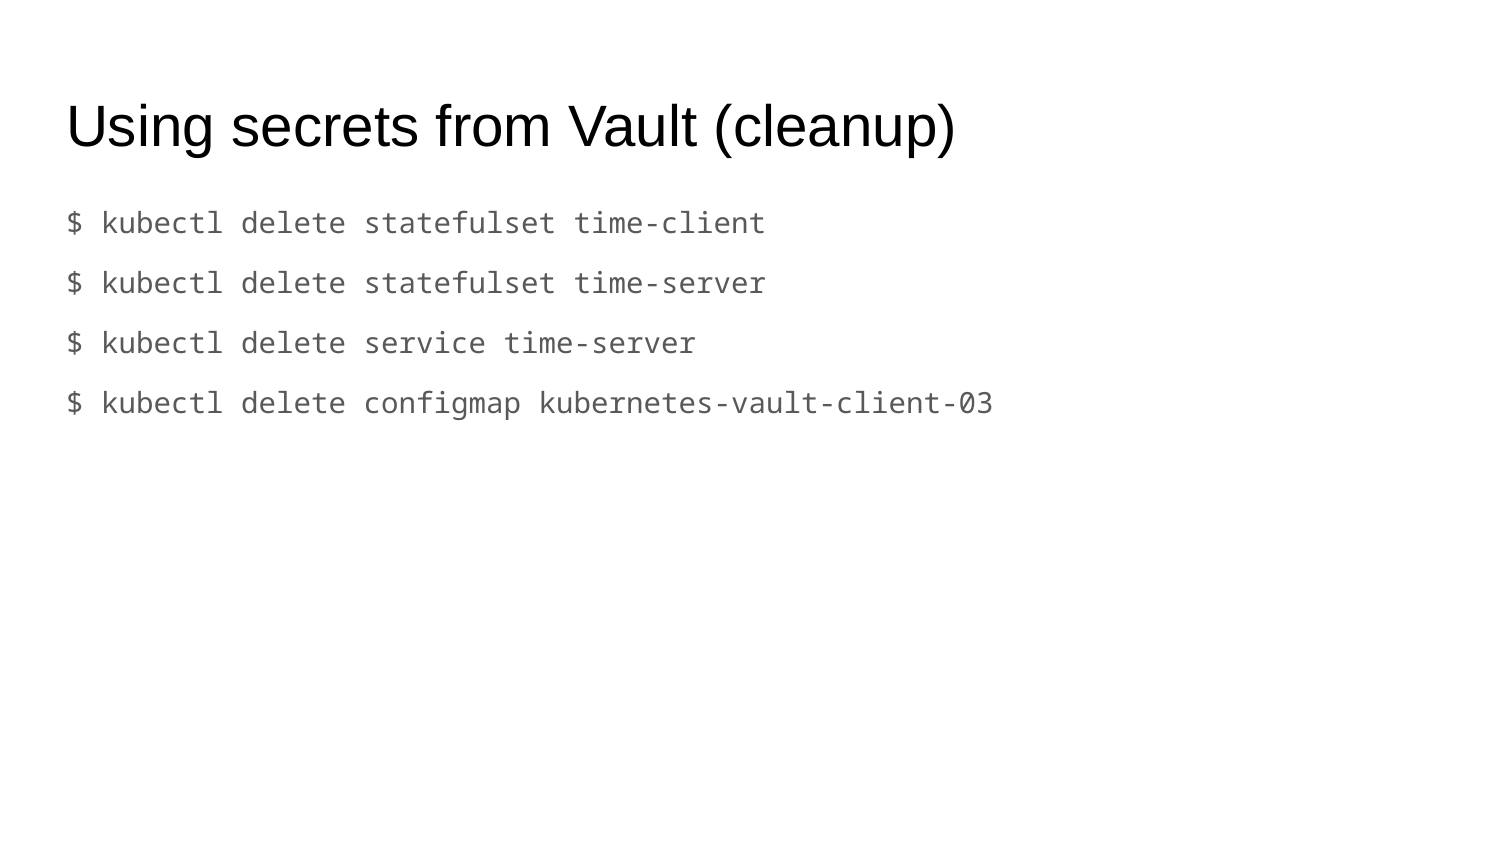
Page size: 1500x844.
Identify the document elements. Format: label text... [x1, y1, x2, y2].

list $ kubectl delete statefulset time-client $ kubectl delete statefulset time-server $ kubectl delete service time-server $ kubectl delete configmap kubernetes-vault-client-03 [51, 189, 1449, 750]
title Using secrets from Vault (cleanup) [51, 72, 1449, 167]
